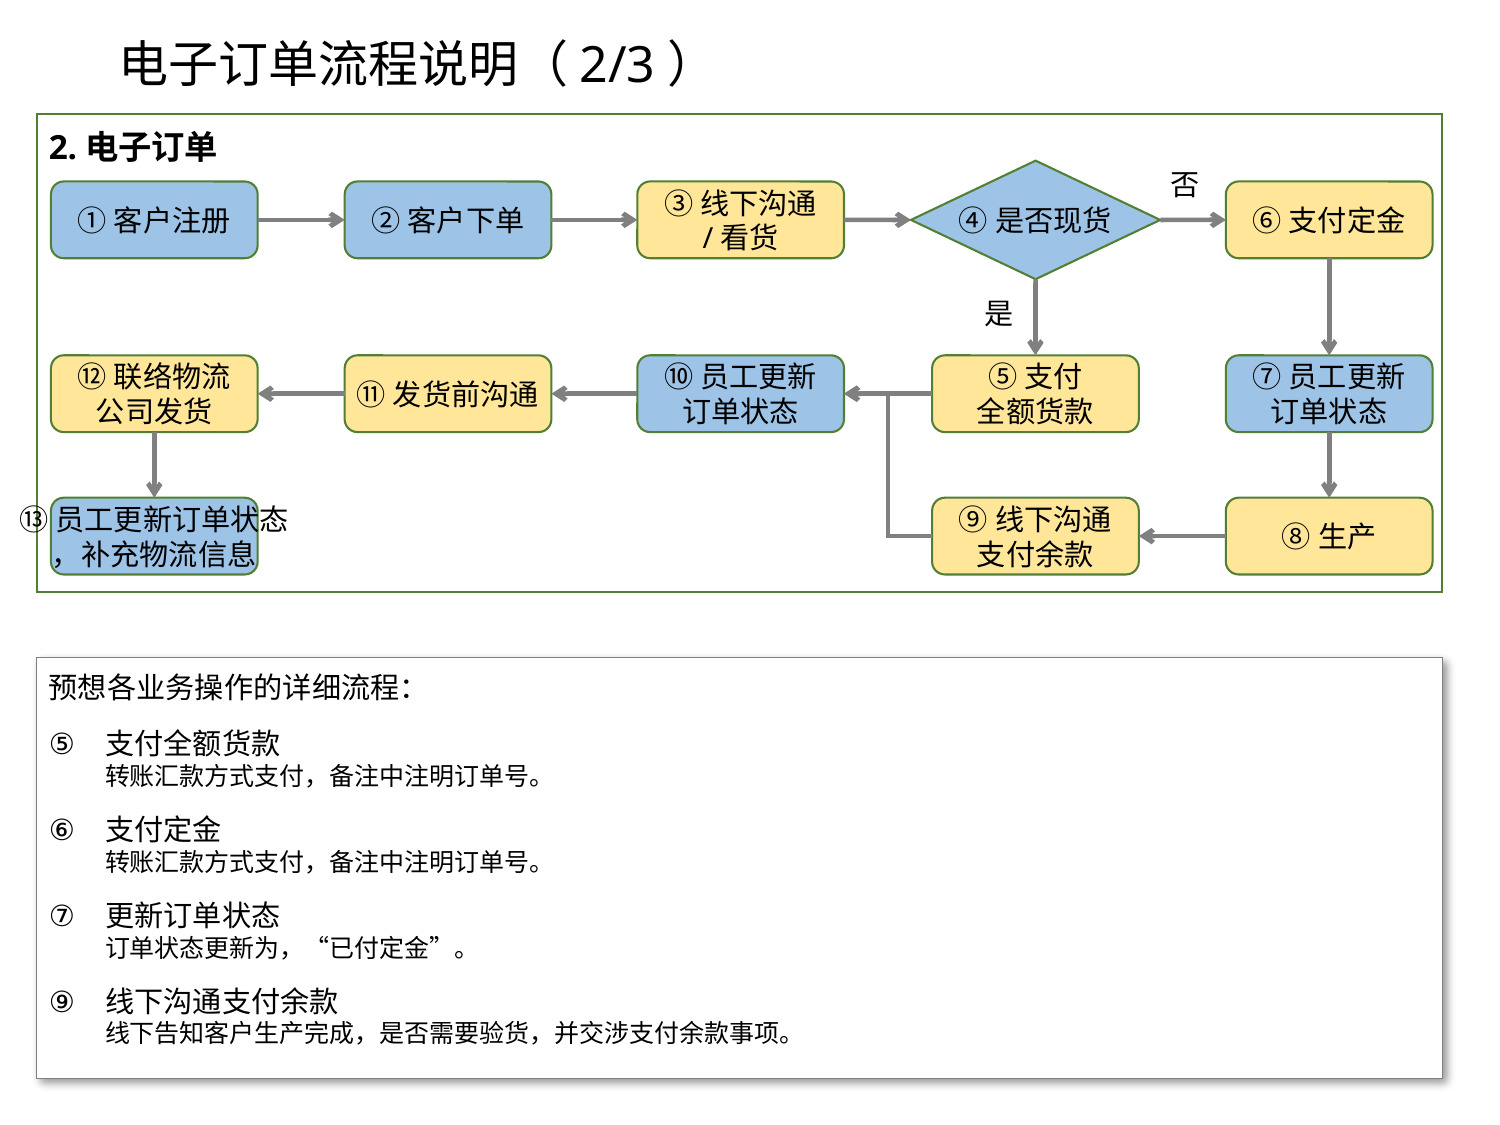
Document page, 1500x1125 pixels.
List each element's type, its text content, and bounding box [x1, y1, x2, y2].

text_box ⑦员工更新 订单状态 [1224, 354, 1434, 434]
title 电子订单流程说明（2/3） [103, 25, 1397, 109]
text_box ⑩员工更新 订单状态 [636, 354, 846, 434]
text_box 预想各业务操作的详细流程： 支付全额货款 转账汇款方式支付，备注中注明订单号。 支付定金 转账汇款方式支付，备注中注明订单号。 更新订单状态 订单状态更新为，“已付定金”。 线下沟通支付余款 线下告知客户生产完成，是否需要验货，并交涉支付余款事项。 [36, 657, 1443, 1079]
text_box ⑥支付定金 [1224, 180, 1434, 260]
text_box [843, 394, 933, 537]
text_box 否 [1155, 158, 1203, 209]
text_box ⑧生产 [1224, 496, 1434, 576]
text_box ⑤支付 全额货款 [931, 354, 1140, 434]
text_box ⑪发货前沟通 [343, 354, 553, 434]
text_box 是 [969, 288, 1017, 338]
text_box ②客户下单 [343, 180, 553, 260]
text_box 2.电子订单 [36, 113, 1443, 593]
text_box ⑫联络物流 公司发货 [49, 354, 259, 434]
text_box ①客户注册 [49, 180, 259, 260]
text_box ⑬员工更新订单状态 ，补充物流信息 [49, 496, 259, 576]
text_box ⑨线下沟通 支付余款 [931, 496, 1140, 576]
text_box ④是否现货 [908, 159, 1160, 280]
text_box ③线下沟通 /看货 [636, 180, 846, 260]
